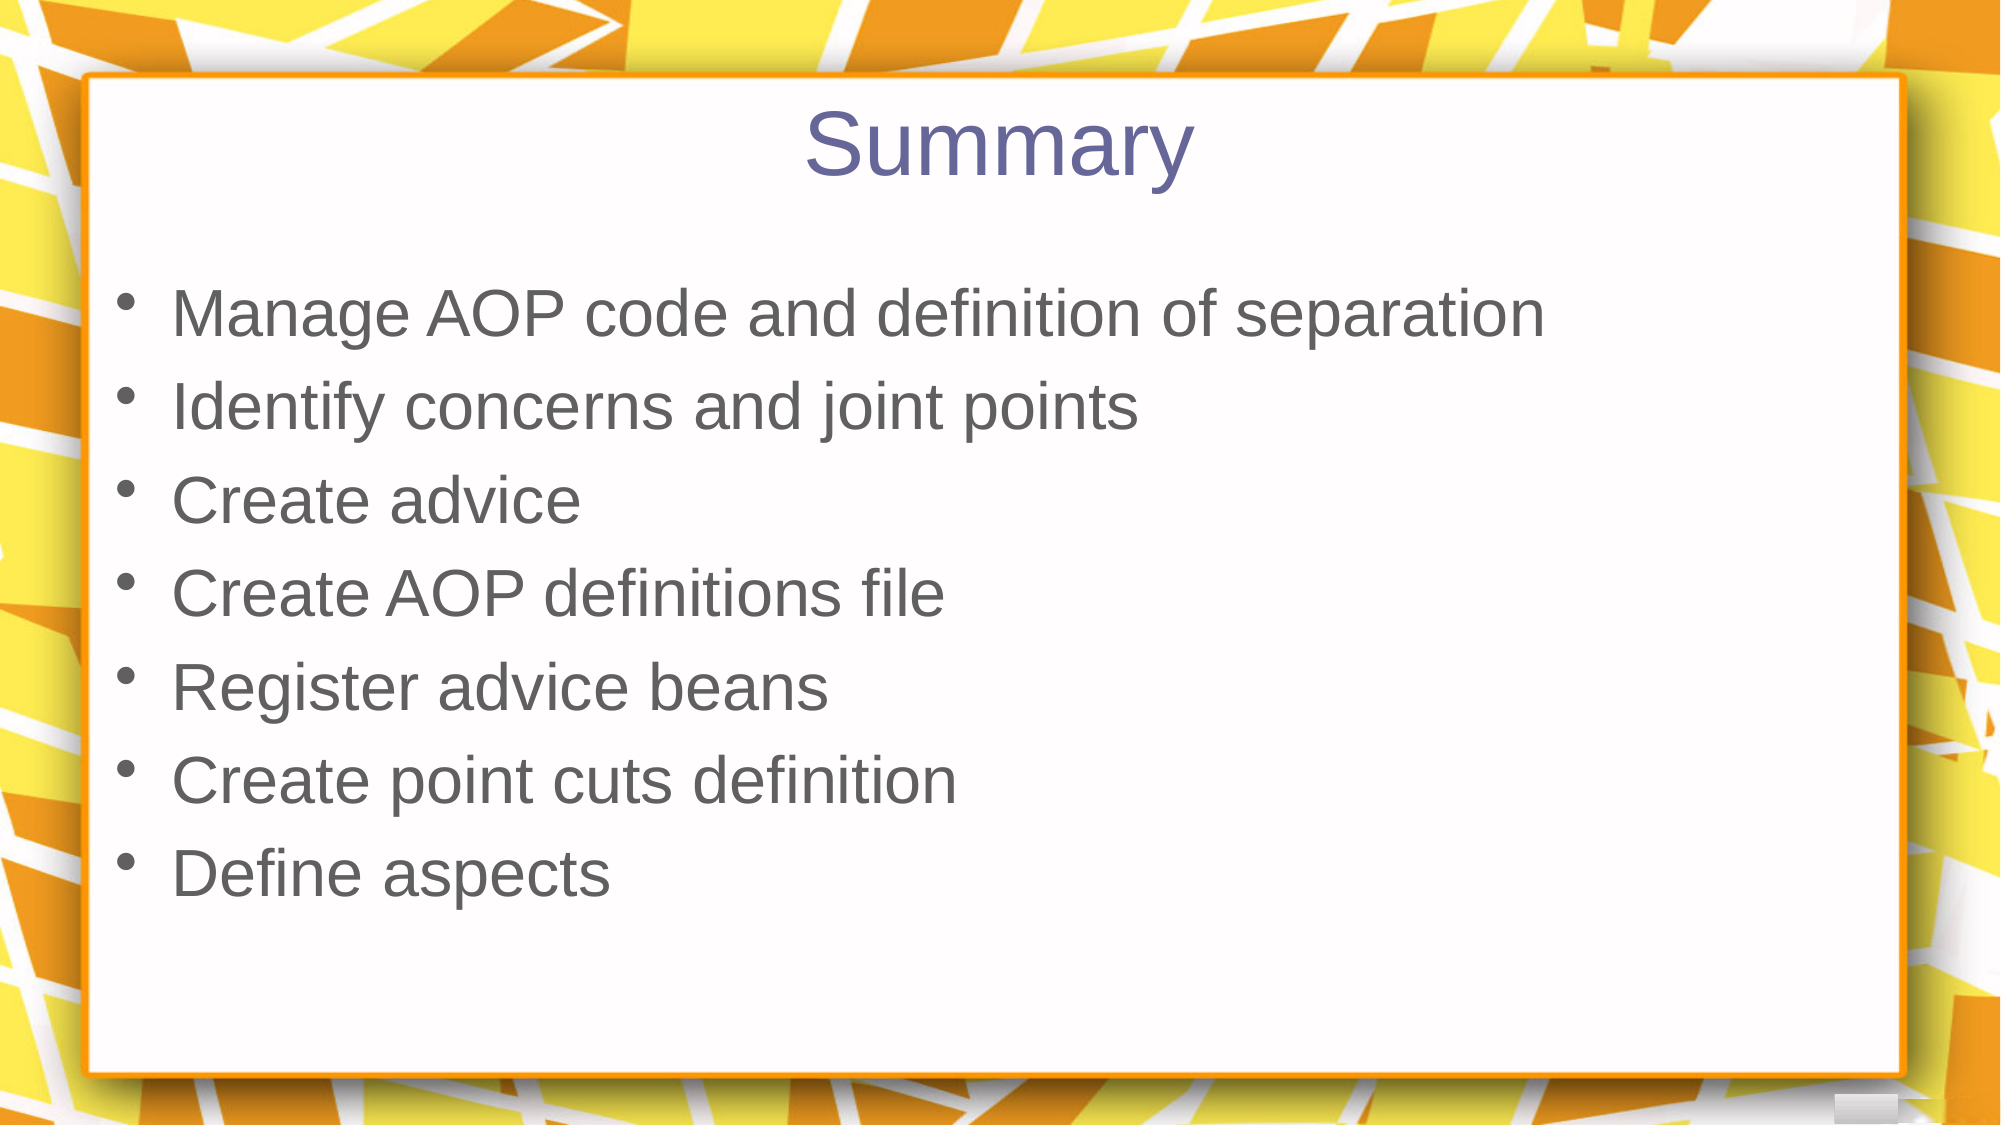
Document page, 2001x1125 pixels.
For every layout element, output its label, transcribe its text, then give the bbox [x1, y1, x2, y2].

picture [0, 0, 2001, 1125]
title Summary [99, 45, 1900, 233]
list Manage AOP code and definition of separation Identify concerns and joint points Create advice Create AOP definitions file Register advice beans Create point cuts definition Define aspects [99, 262, 1900, 1005]
